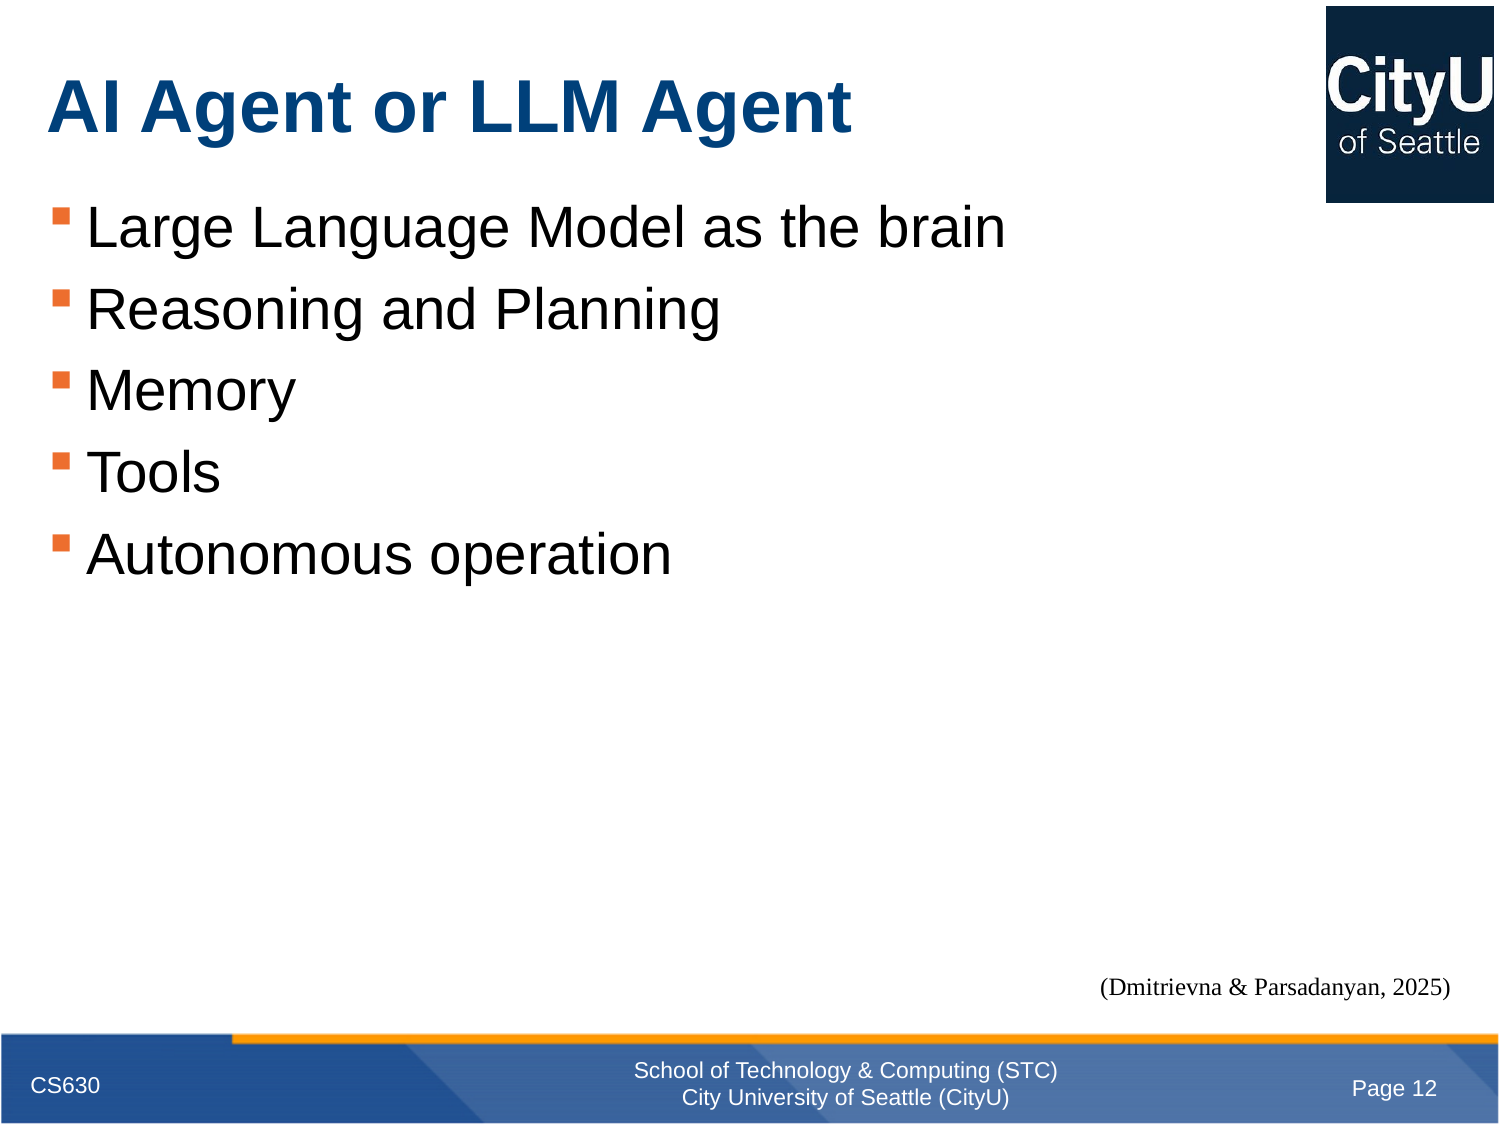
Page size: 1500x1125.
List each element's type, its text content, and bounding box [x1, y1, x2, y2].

picture [0, 1032, 1500, 1125]
picture [1326, 6, 1494, 203]
text_box (Dmitrievna‌ & Parsadanyan, 2025) [1050, 963, 1500, 1009]
list Large Language Model as the brain Reasoning and Planning Memory Tools Autonomous operation [32, 181, 1395, 606]
title AI Agent or LLM Agent [31, 49, 1394, 213]
